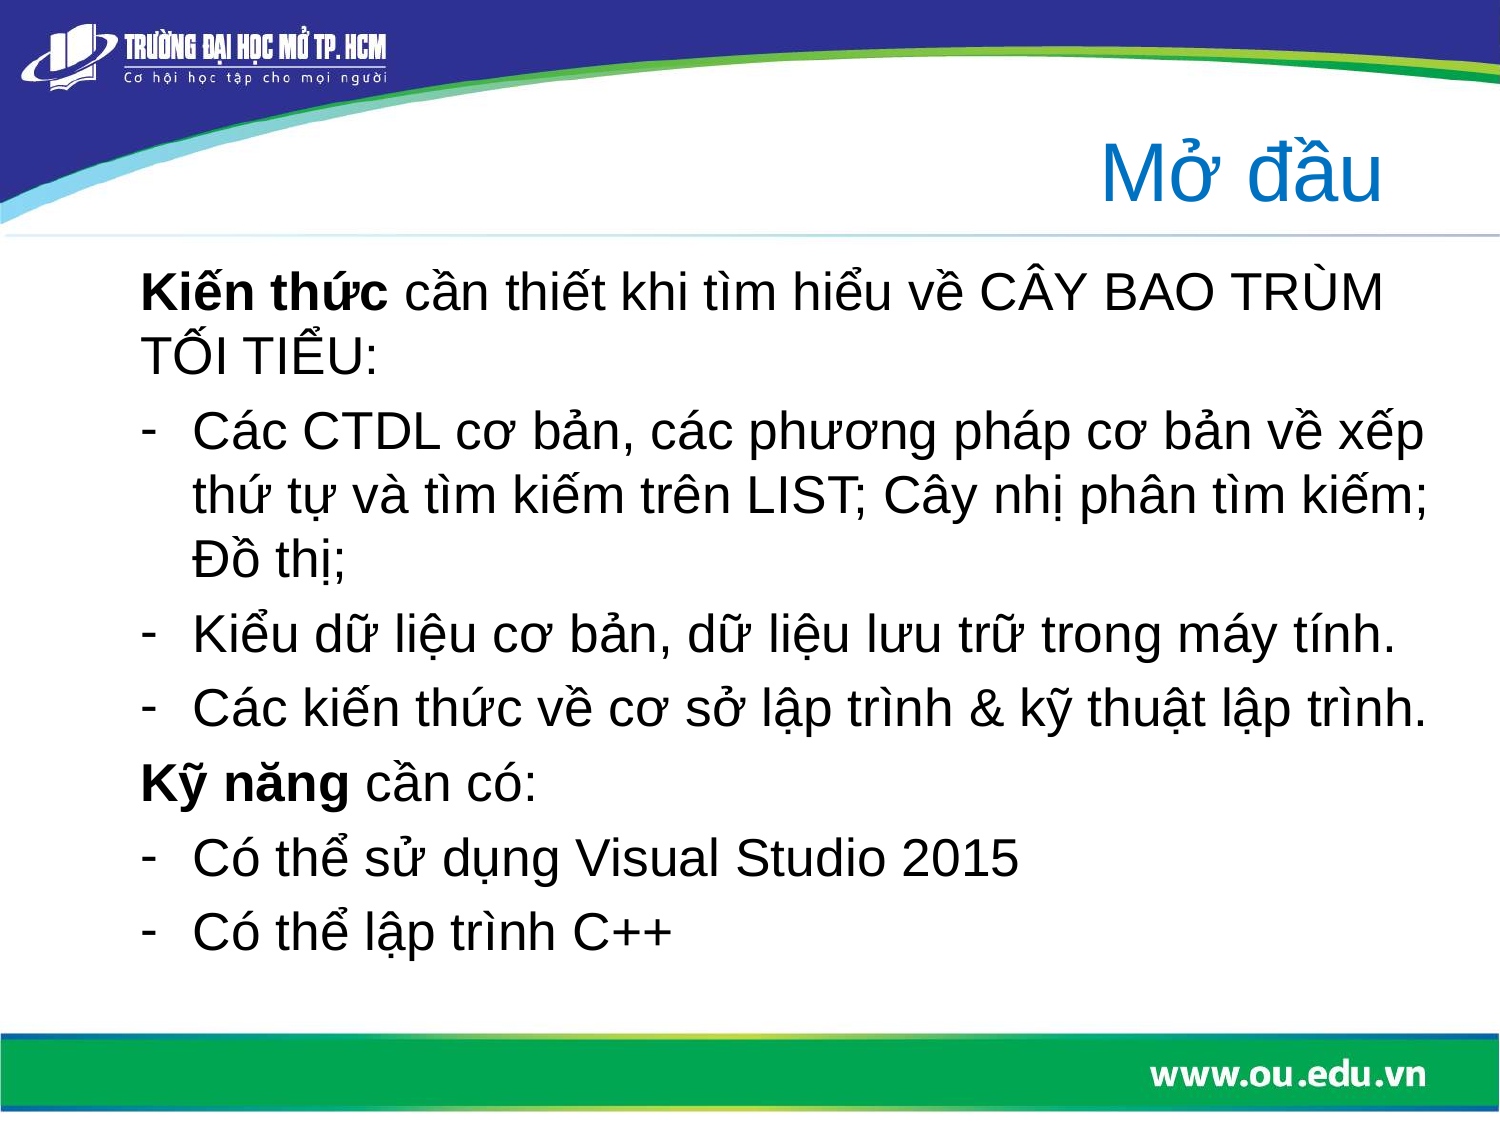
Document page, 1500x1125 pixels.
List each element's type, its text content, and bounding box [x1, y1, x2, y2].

picture [0, 0, 1500, 1125]
text_box Kiến thức cần thiết khi tìm hiểu về CÂY BAO TRÙM TỐI TIỂU: Các CTDL cơ bản, các phương pháp cơ bản về xếp thứ tự và tìm kiếm trên LIST; Cây nhị phân tìm kiếm; Đồ thị; Kiểu dữ liệu cơ bản, dữ liệu lưu trữ trong máy tính. Các kiến thức về cơ sở lập trình & kỹ thuật lập trình. Kỹ năng cần có: Có thể sử dụng Visual Studio 2015 Có thể lập trình C++ [124, 249, 1447, 1025]
text_box Mở đầu [324, 99, 1400, 238]
